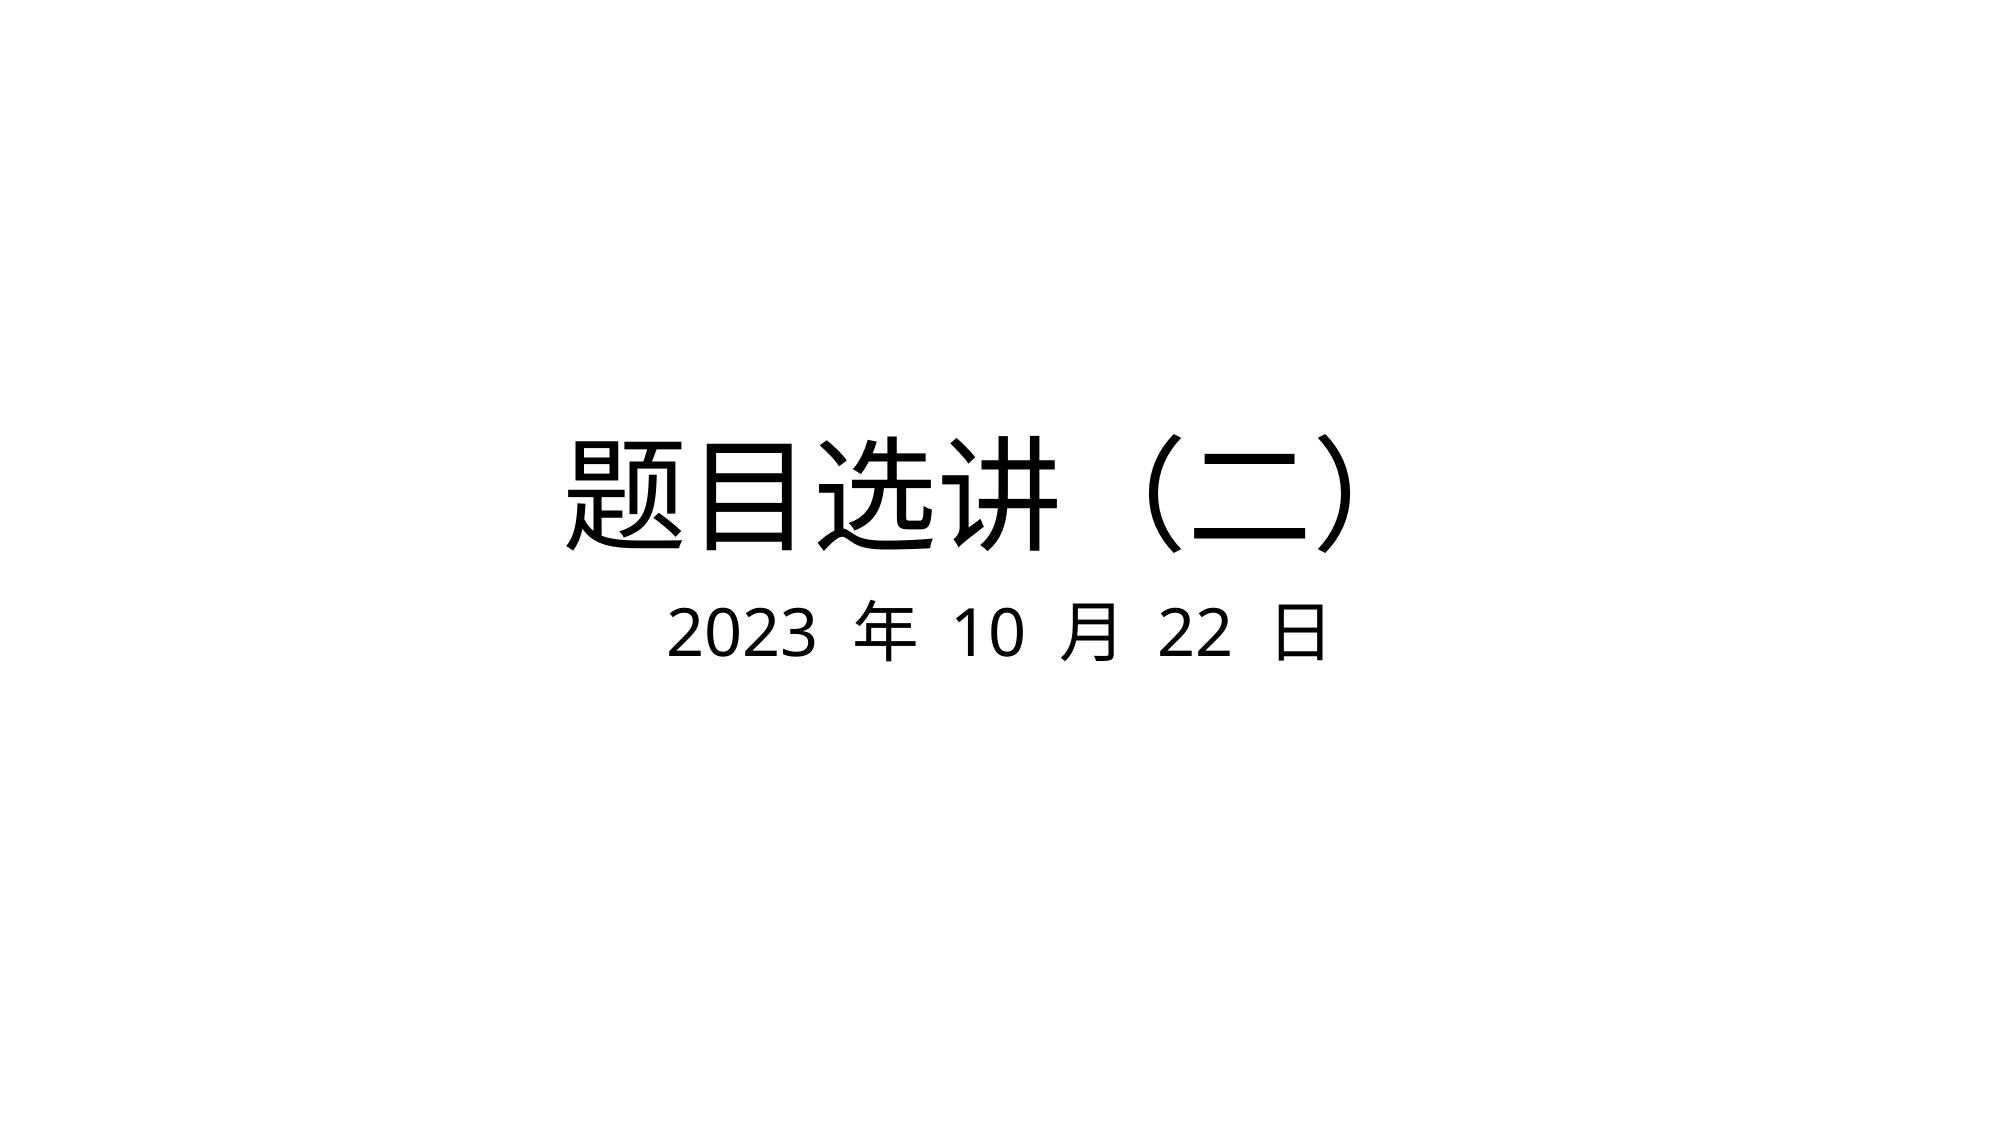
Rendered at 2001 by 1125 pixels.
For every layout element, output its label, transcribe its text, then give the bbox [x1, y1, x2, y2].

subtitle 2023 年 10 月 22 日 [249, 590, 1750, 863]
title 题目选讲（二） [249, 184, 1750, 576]
